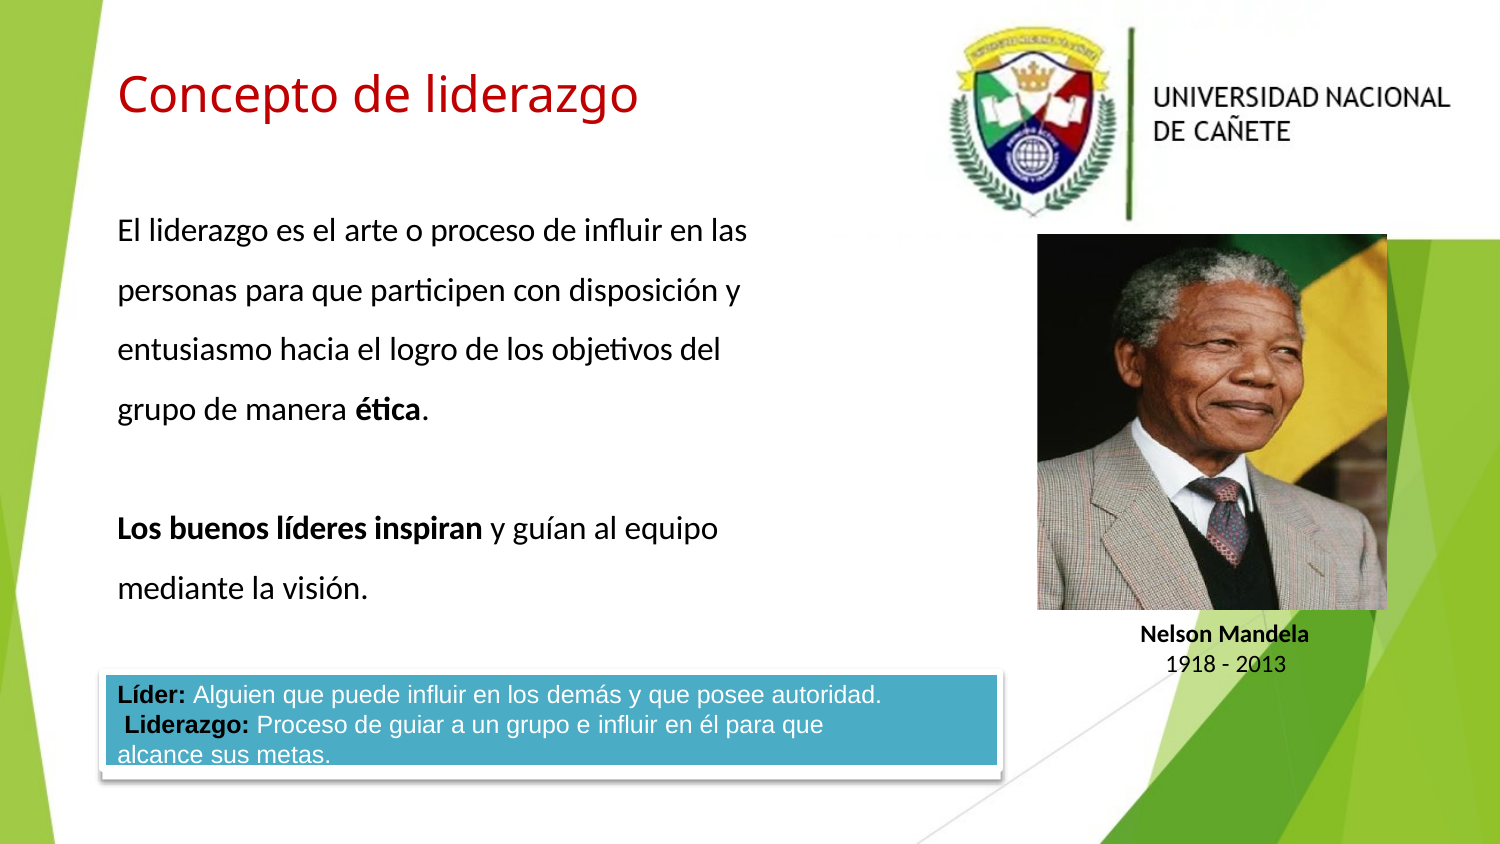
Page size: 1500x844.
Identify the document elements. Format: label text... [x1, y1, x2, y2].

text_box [91, 233, 1388, 795]
picture [0, 0, 1500, 844]
text_box El liderazgo es el arte o proceso de influir en las personas para que participen con disposición y entusiasmo hacia el logro de los objetivos del grupo de manera ética. Los buenos líderes inspiran y guían al equipo mediante la visión. [115, 185, 760, 233]
title Concepto de liderazgo [115, 59, 713, 185]
